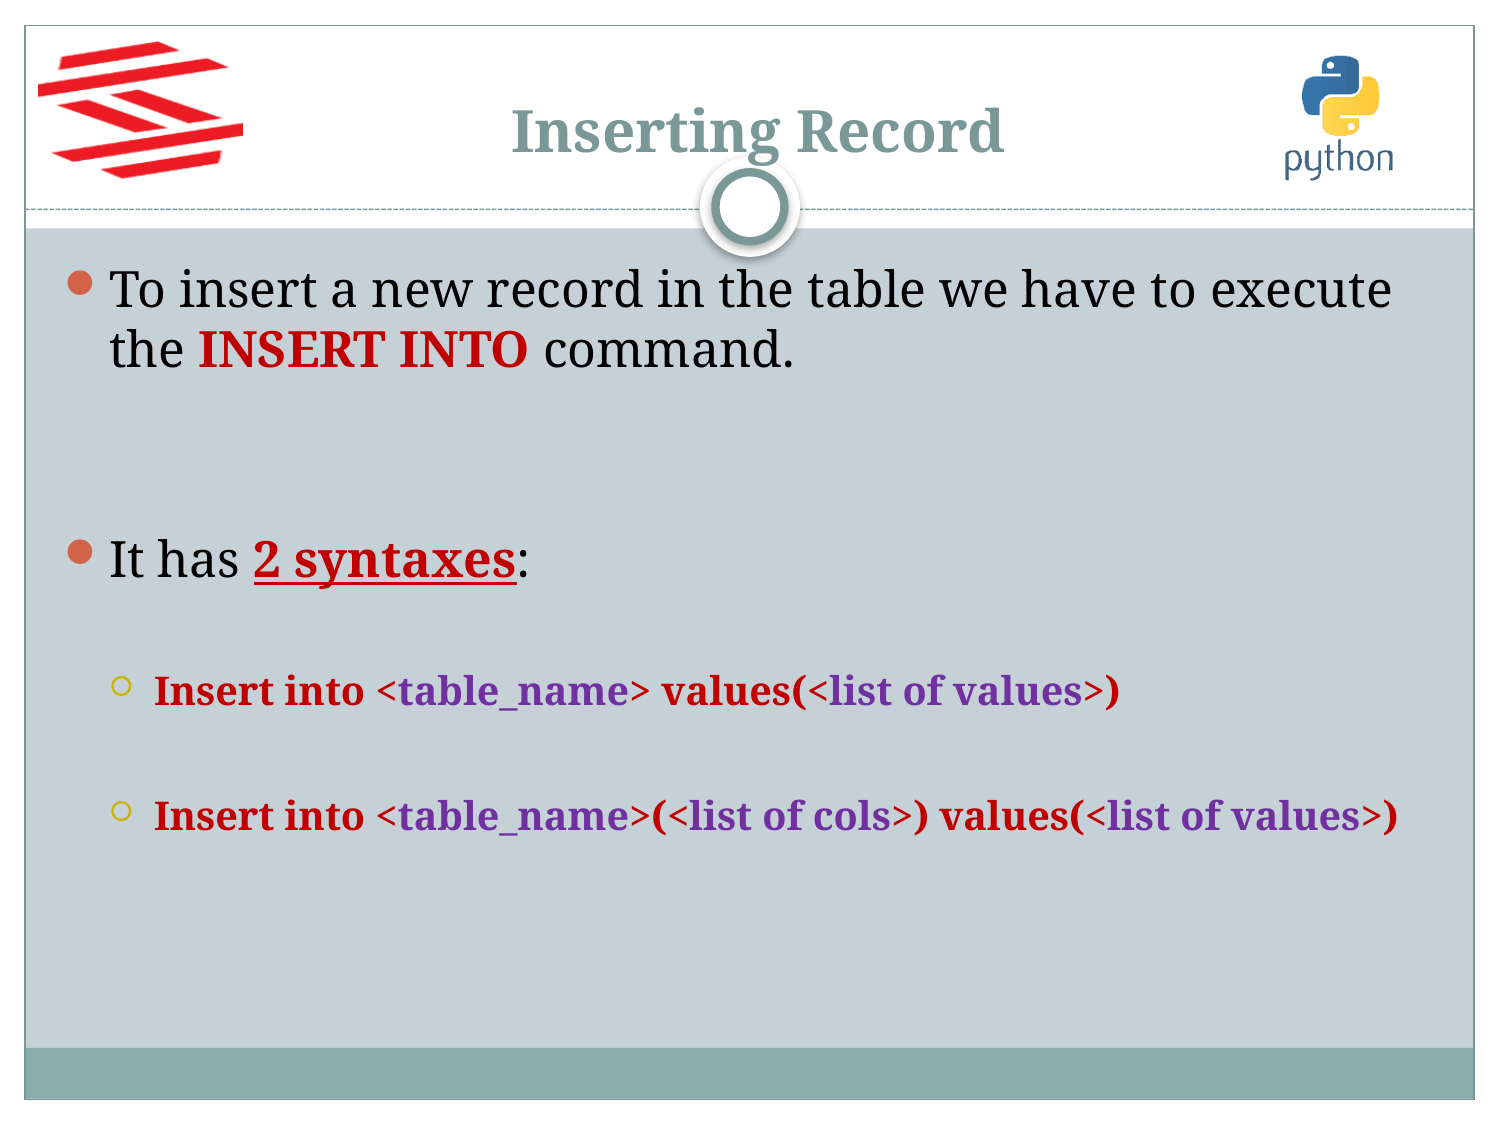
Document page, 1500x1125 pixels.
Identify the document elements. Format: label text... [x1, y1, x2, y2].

title Inserting Record [248, 46, 1459, 172]
picture [1206, 53, 1471, 186]
picture [37, 40, 243, 185]
list To insert a new record in the table we have to execute the INSERT INTO command. It has 2 syntaxes: Insert into <table_name> values(<list of values>) Insert into <table_name>(<list of cols>) values(<list of values>) [49, 250, 1445, 1047]
